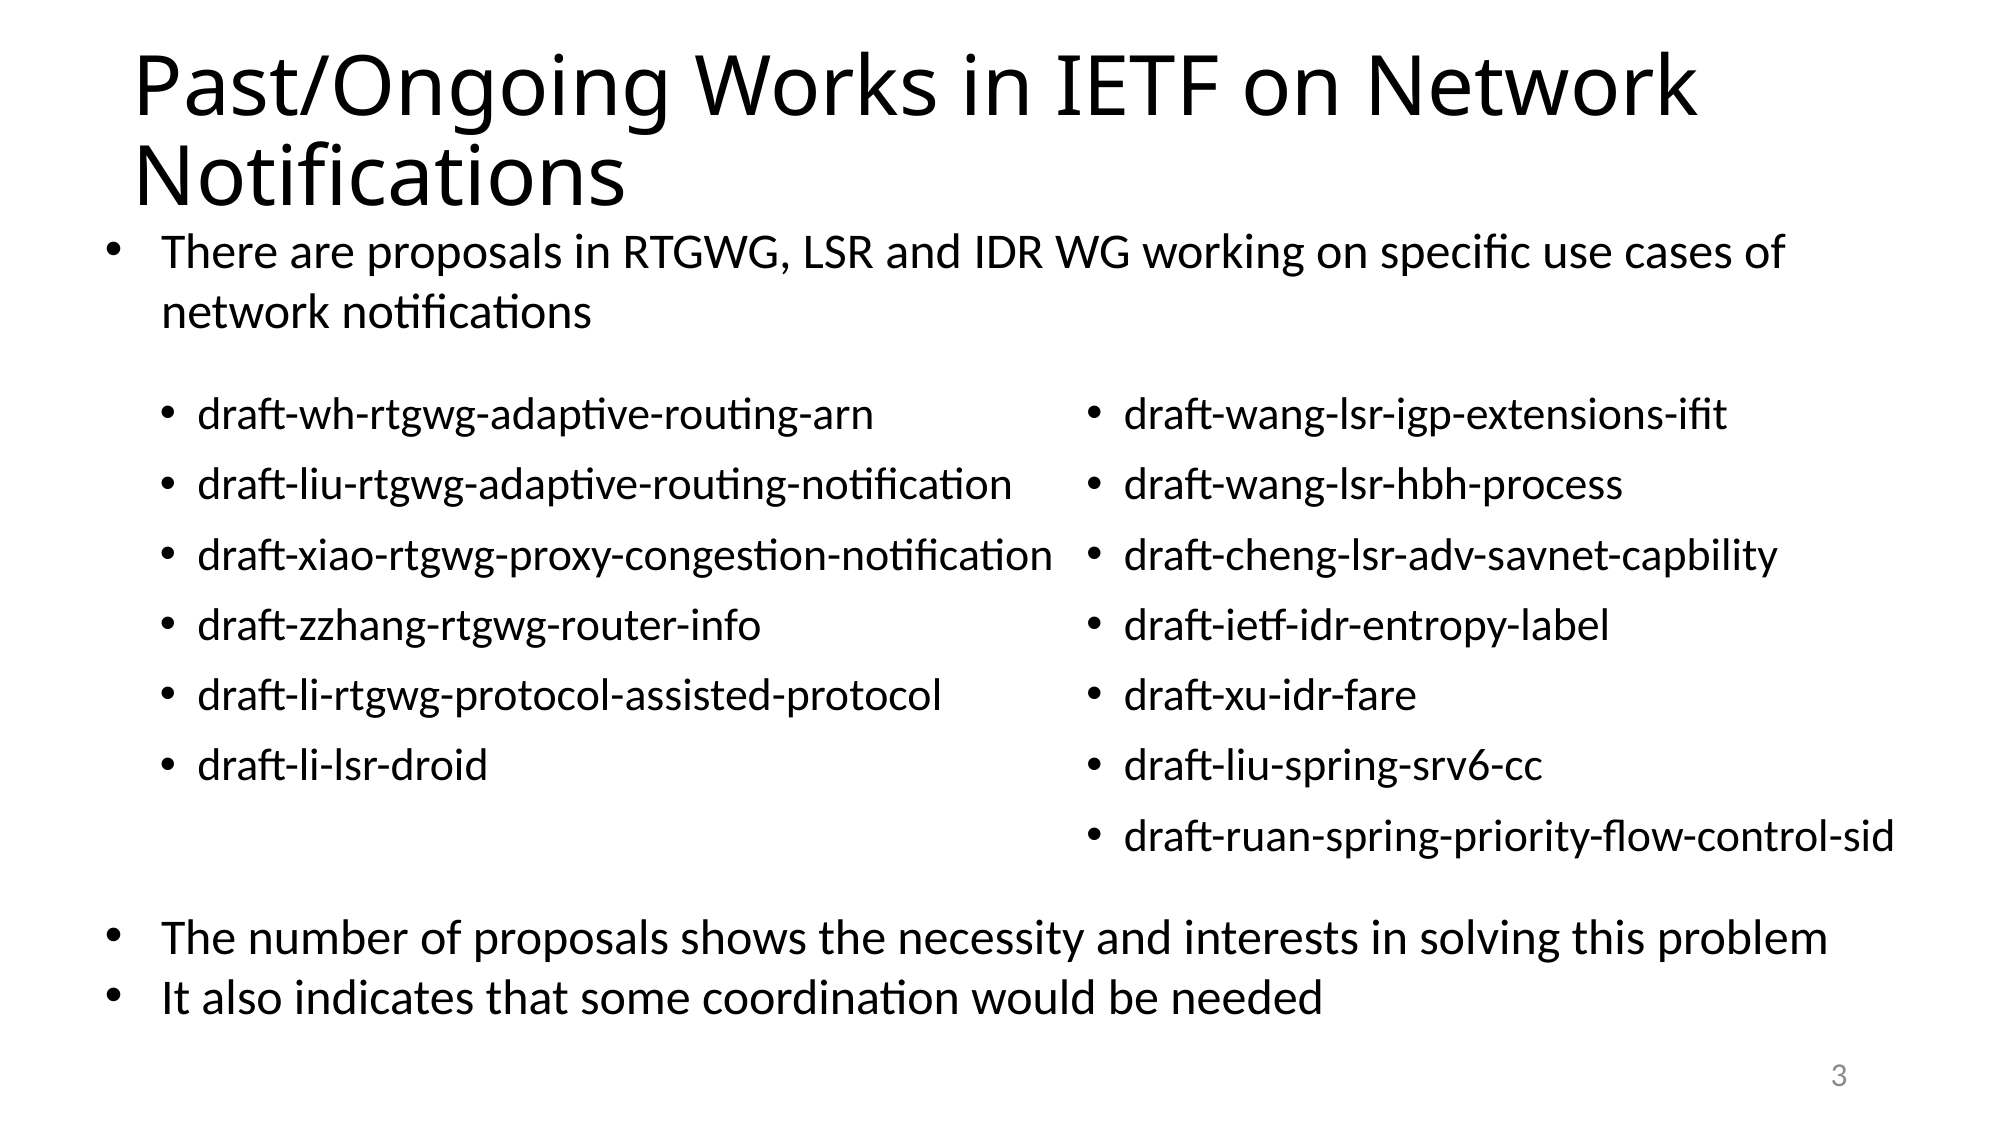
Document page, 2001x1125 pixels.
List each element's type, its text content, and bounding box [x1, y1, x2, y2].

list draft-wh-rtgwg-adaptive-routing-arn draft-liu-rtgwg-adaptive-routing-notification draft-xiao-rtgwg-proxy-congestion-notification draft-zzhang-rtgwg-router-info draft-li-rtgwg-protocol-assisted-protocol draft-li-lsr-droid [144, 382, 1070, 884]
text_box There are proposals in RTGWG, LSR and IDR WG working on specific use cases of network notifications [90, 211, 1914, 346]
text_box The number of proposals shows the necessity and interests in solving this problem It also indicates that some coordination would be needed [90, 897, 1914, 1033]
text_box draft-wang-lsr-igp-extensions-ifit draft-wang-lsr-hbh-process draft-cheng-lsr-adv-savnet-capbility draft-ietf-idr-entropy-label draft-xu-idr-fare draft-liu-spring-srv6-cc draft-ruan-spring-priority-flow-control-sid [1071, 382, 1983, 874]
slide_number 3 [1412, 1042, 1863, 1103]
title Past/Ongoing Works in IETF on Network Notifications [117, 24, 1958, 243]
